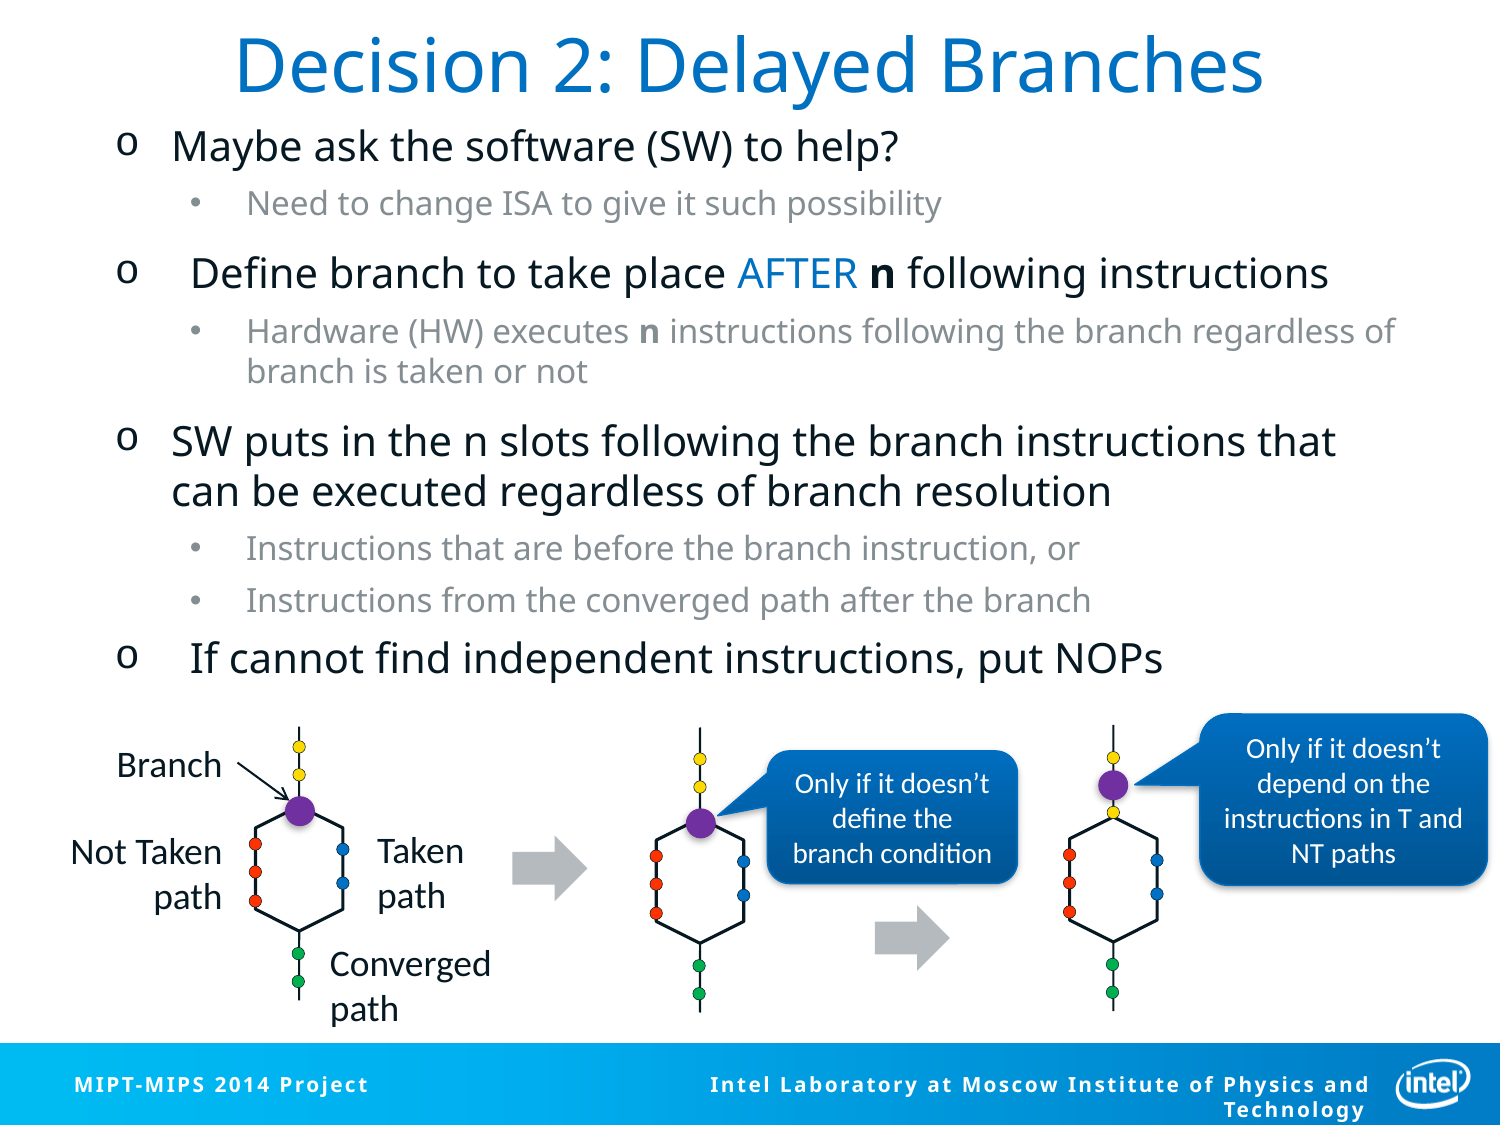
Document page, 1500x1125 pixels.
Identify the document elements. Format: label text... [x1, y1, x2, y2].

text_box [649, 849, 663, 863]
text_box [336, 843, 350, 856]
text_box [1063, 848, 1076, 862]
text_box [336, 876, 350, 890]
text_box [87, 732, 290, 801]
text_box [737, 855, 750, 868]
text_box Decision 2: Delayed Branches [112, 0, 1388, 112]
text_box [1150, 853, 1164, 867]
text_box [1150, 887, 1164, 901]
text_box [1097, 751, 1129, 801]
text_box [249, 837, 262, 851]
text_box [255, 815, 343, 931]
text_box [656, 827, 744, 943]
text_box Not Taken path [37, 819, 238, 925]
text_box Taken path [362, 818, 513, 924]
text_box [737, 889, 750, 902]
text_box Only if it doesn’t define the branch condition [717, 750, 1019, 885]
picture [1324, 1043, 1500, 1125]
text_box [249, 865, 262, 879]
text_box Converged path [314, 931, 525, 1036]
text_box [649, 907, 663, 920]
text_box [649, 877, 663, 891]
text_box [874, 905, 950, 971]
text_box [249, 894, 262, 908]
text_box Maybe ask the software (SW) to help? Need to change ISA to give it such possibility Define branch to take place AFTER n following instructions Hardware (HW) executes n instructions following the branch regardless of branch is taken or not SW puts in the n slots following the branch instructions that can be executed regardless of branch resolution Instructions that are before the branch instruction, or Instructions from the converged path after the branch If cannot find independent instructions, put NOPs [99, 112, 1425, 690]
text_box Only if it doesn’t depend on the instructions in T and NT paths [1134, 713, 1489, 887]
picture [1307, 1043, 1314, 1125]
picture [1289, 1043, 1296, 1125]
text_box [512, 835, 588, 902]
picture [1243, 1043, 1253, 1125]
text_box [685, 808, 716, 839]
text_box [284, 796, 315, 827]
text_box [1063, 905, 1076, 919]
text_box [1063, 876, 1076, 890]
text_box [1069, 819, 1158, 942]
